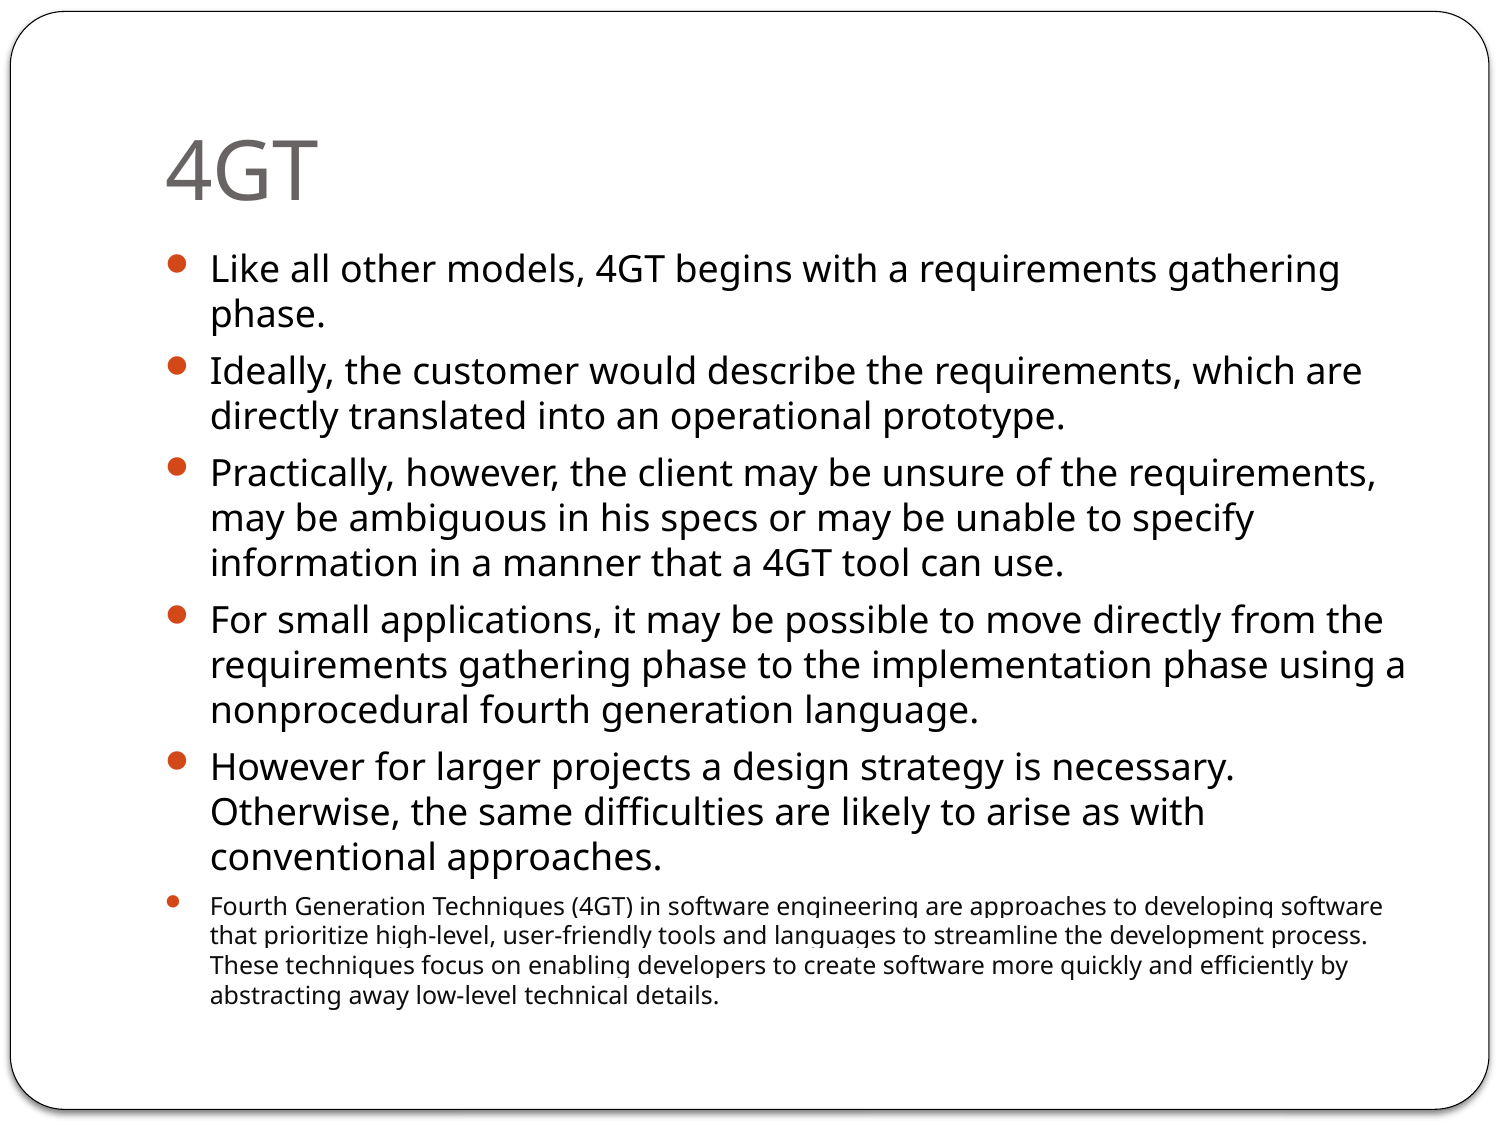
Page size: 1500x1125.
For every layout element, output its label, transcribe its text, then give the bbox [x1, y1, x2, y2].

title 4GT [149, 44, 1426, 233]
list Like all other models, 4GT begins with a requirements gathering phase. Ideally, the customer would describe the requirements, which are directly translated into an operational prototype. Practically, however, the client may be unsure of the requirements, may be ambiguous in his specs or may be unable to specify information in a manner that a 4GT tool can use. For small applications, it may be possible to move directly from the requirements gathering phase to the implementation phase using a nonprocedural fourth generation language. However for larger projects a design strategy is necessary. Otherwise, the same difficulties are likely to arise as with conventional approaches. Fourth Generation Techniques (4GT) in software engineering are approaches to developing software that prioritize high-level, user-friendly tools and languages to streamline the development process. These techniques focus on enabling developers to create software more quickly and efficiently by abstracting away low-level technical details. [149, 237, 1426, 988]
